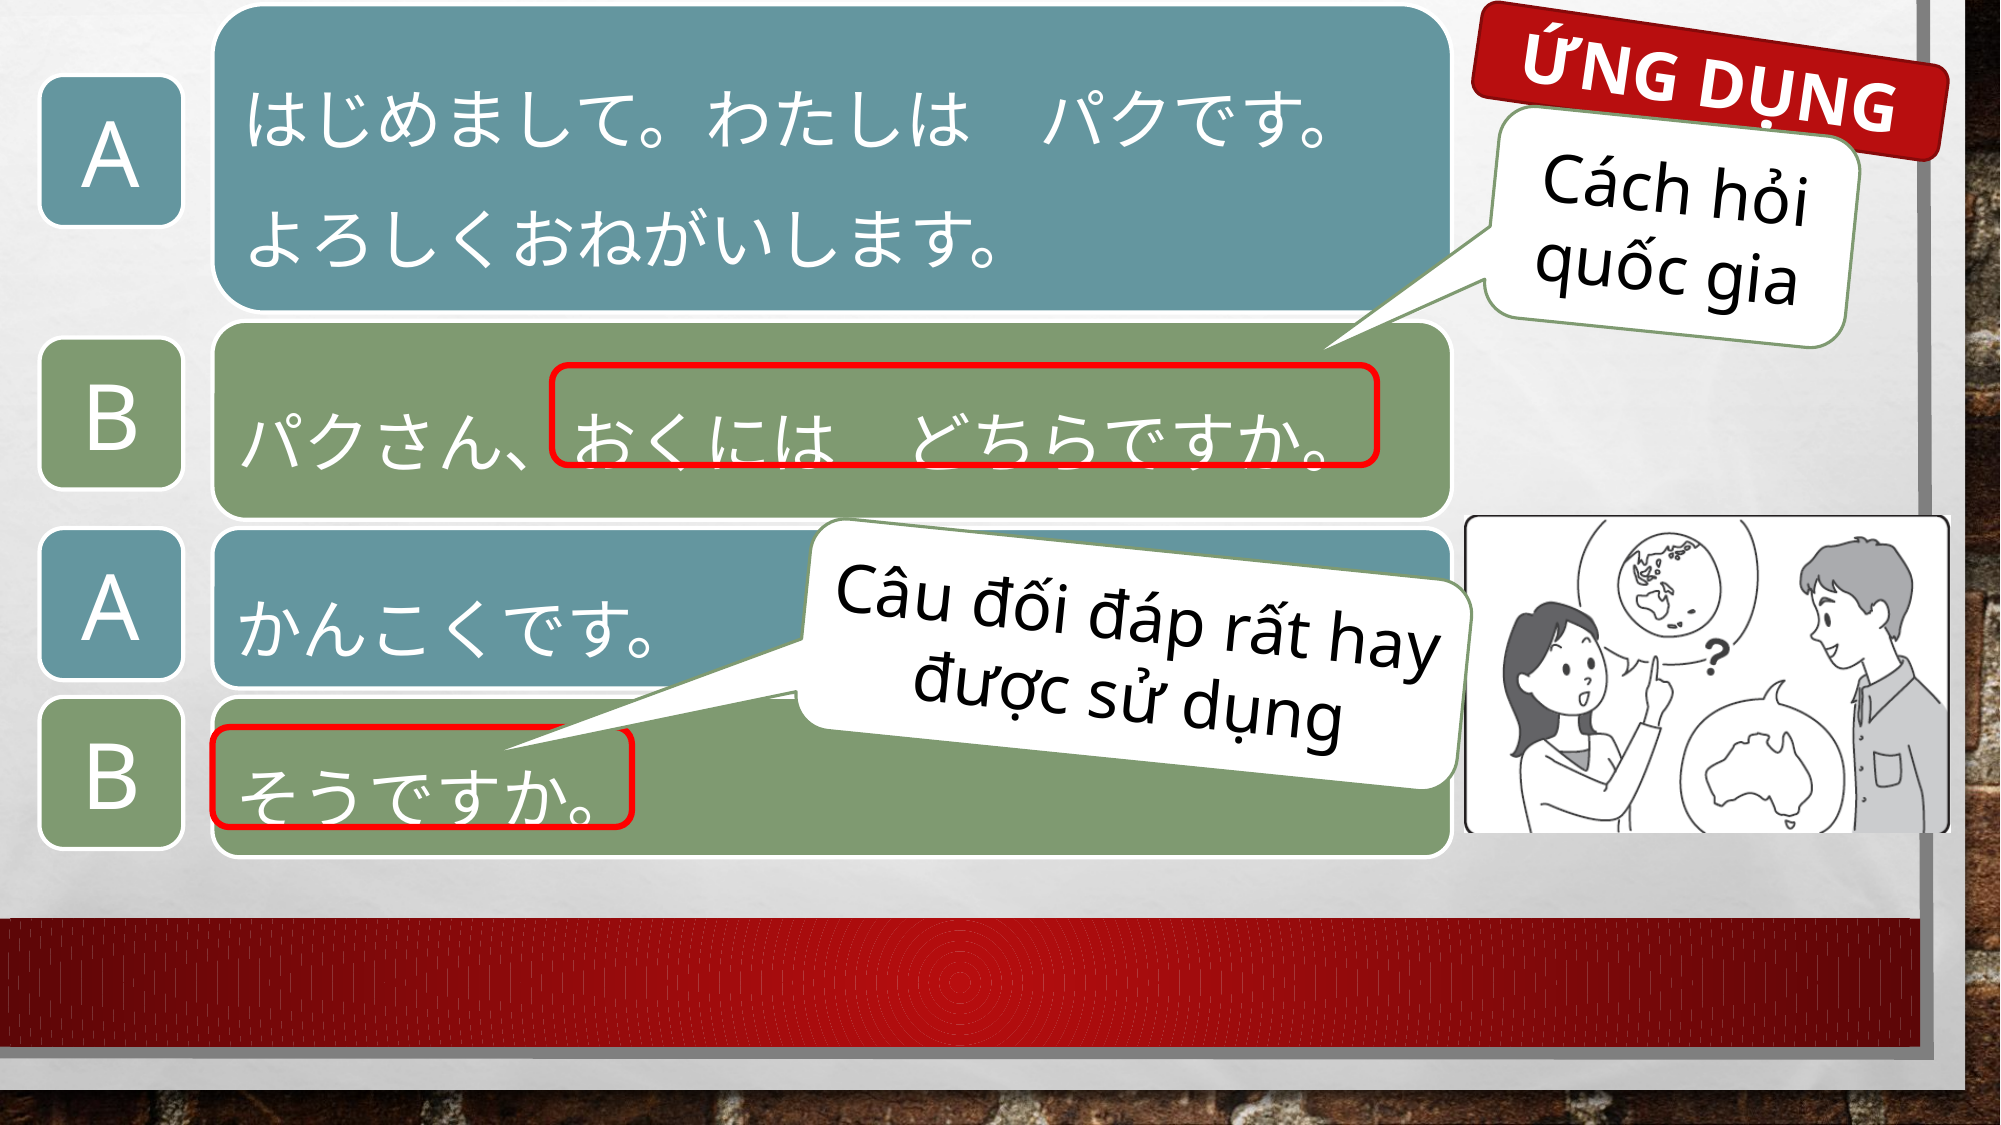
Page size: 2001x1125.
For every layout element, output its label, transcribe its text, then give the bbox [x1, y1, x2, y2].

text_box A [39, 74, 184, 228]
text_box そうですか。 [212, 696, 1452, 858]
text_box B [39, 696, 184, 849]
picture [780, 692, 796, 696]
text_box A [39, 528, 184, 681]
text_box Câu đối đáp rất hay được sử dụng [481, 518, 1459, 791]
picture [0, 0, 2001, 1125]
text_box [212, 727, 632, 828]
text_box ỨNG DỤNG [1472, 2, 1949, 161]
text_box かんこくです。 [947, 528, 1452, 582]
text_box パクさん、おくには どちらですか。 [212, 320, 1452, 520]
text_box はじめまして。わたしは パクです。 よろしくおねがいします。 [212, 4, 1452, 313]
text_box [552, 365, 1378, 466]
text_box B [39, 337, 184, 490]
text_box Cách hỏi quốc gia [1308, 106, 1860, 359]
text_box かんこくです。 [212, 528, 821, 689]
